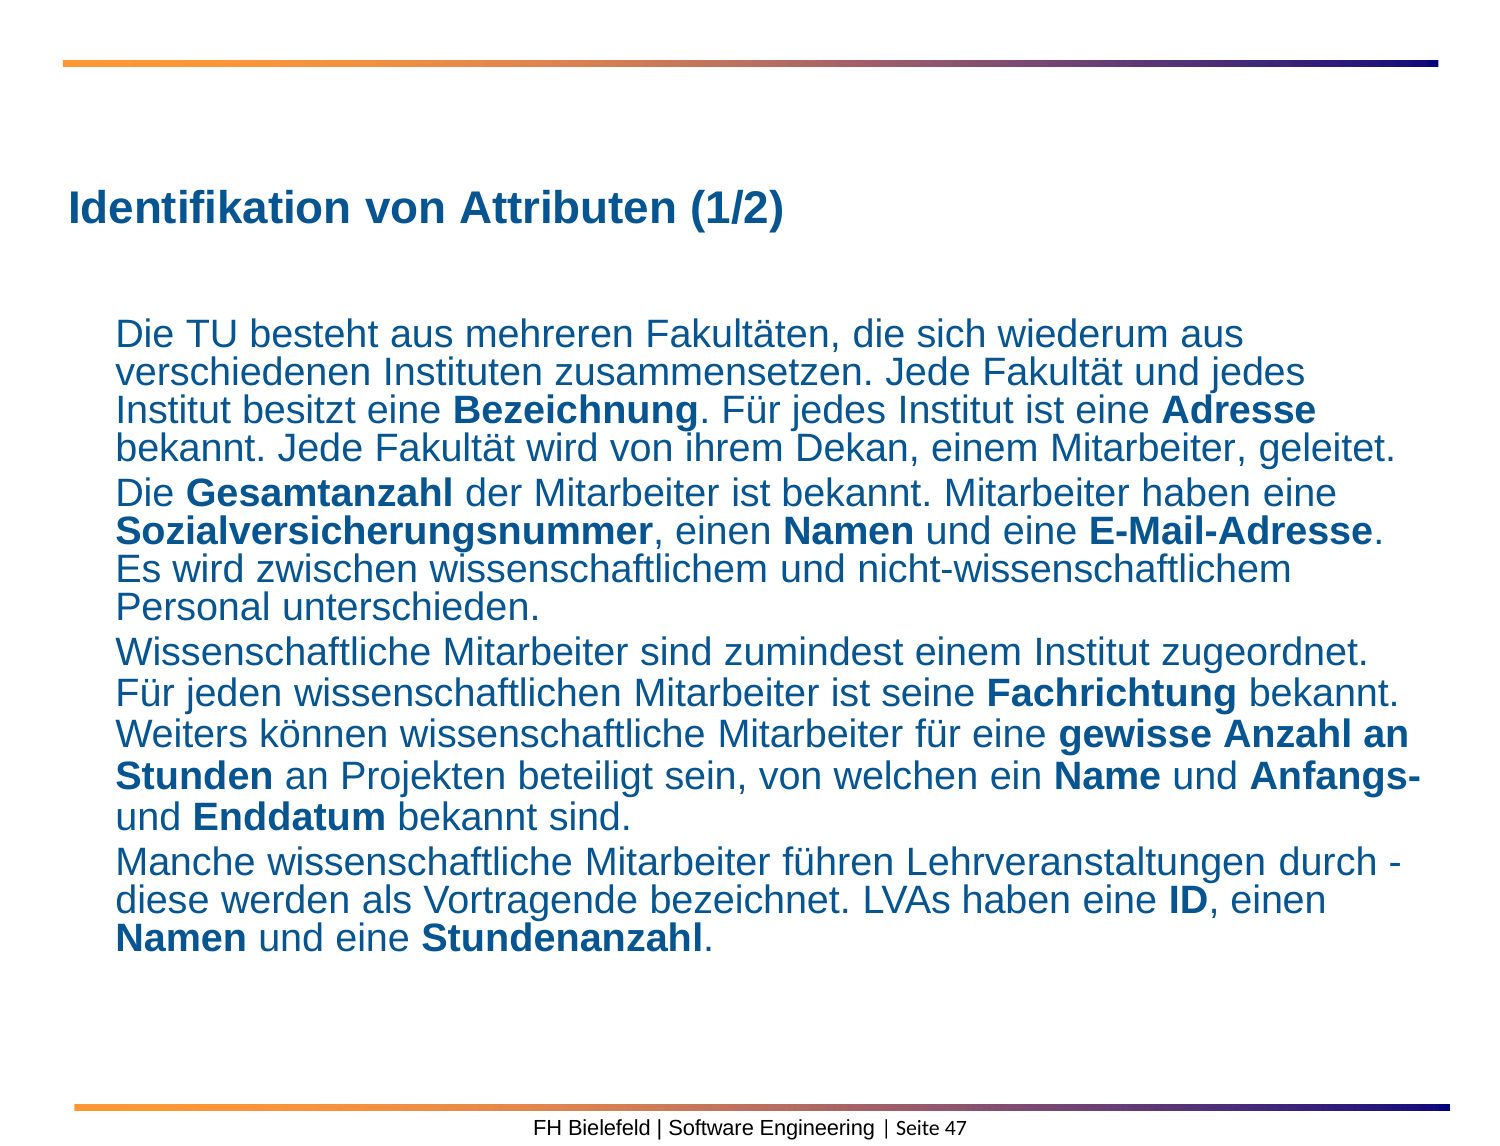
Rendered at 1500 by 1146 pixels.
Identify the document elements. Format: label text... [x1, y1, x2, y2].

picture [62, 60, 1439, 67]
text_box Die TU besteht aus mehreren Fakultäten, die sich wiederum aus verschiedenen Instituten zusammensetzen. Jede Fakultät und jedes Institut besitzt eine Bezeichnung. Für jedes Institut ist eine Adresse bekannt. Jede Fakultät wird von ihrem Dekan, einem Mitarbeiter, geleitet. Die Gesamtanzahl der Mitarbeiter ist bekannt. Mitarbeiter haben eine Sozialversicherungsnummer, einen Namen und eine E-Mail-Adresse. Es wird zwischen wissenschaftlichem und nicht-wissenschaftlichem Personal unterschieden. Wissenschaftliche Mitarbeiter sind zumindest einem Institut zugeordnet. Für jeden wissenschaftlichen Mitarbeiter ist seine Fachrichtung bekannt. Weiters können wissenschaftliche Mitarbeiter für eine gewisse Anzahl an Stunden an Projekten beteiligt sein, von welchen ein Name und Anfangs- und Enddatum bekannt sind. Manche wissenschaftliche Mitarbeiter führen Lehrveranstaltungen durch - diese werden als Vortragende bezeichnet. LVAs haben eine ID, einen Namen und eine Stundenanzahl. [113, 318, 1428, 960]
picture [74, 1104, 1450, 1111]
text_box Identifikation von Attributen (1/2) [66, 178, 1434, 234]
